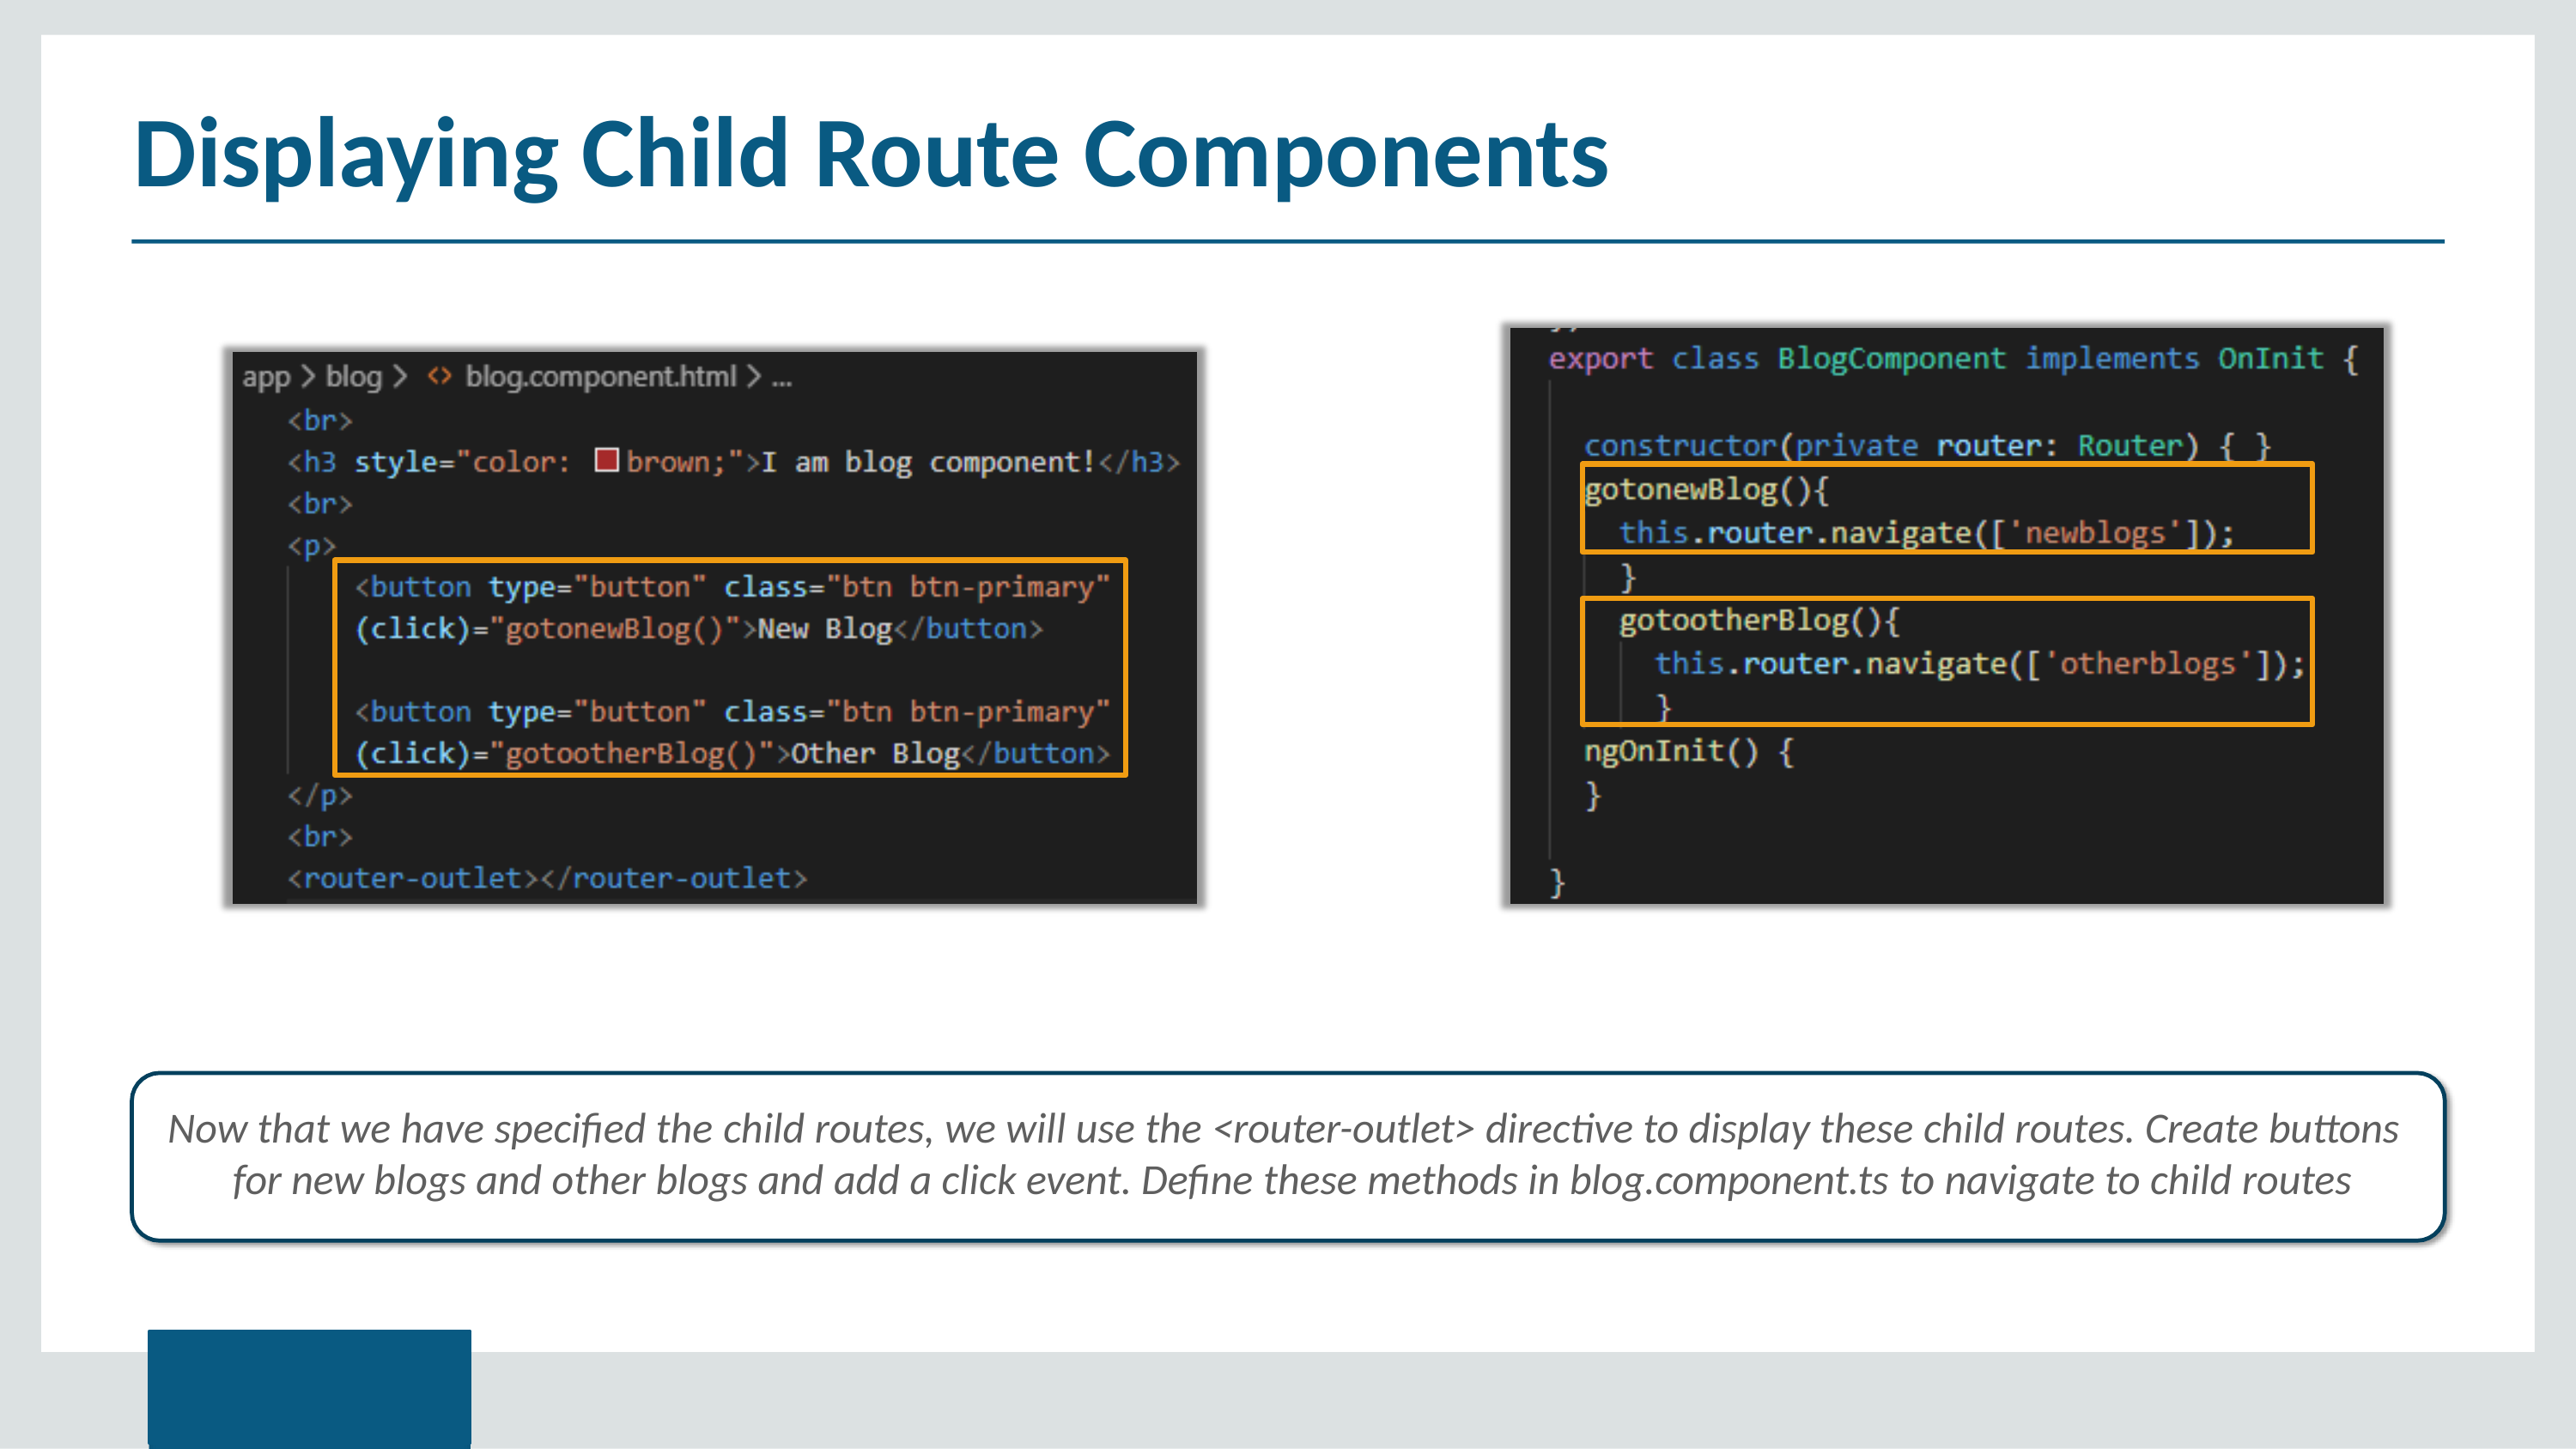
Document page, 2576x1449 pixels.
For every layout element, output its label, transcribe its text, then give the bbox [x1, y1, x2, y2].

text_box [128, 1070, 2457, 1252]
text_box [216, 340, 1213, 917]
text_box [147, 1329, 472, 1446]
title Displaying Child Route Components [131, 84, 1615, 329]
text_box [1495, 316, 2399, 917]
